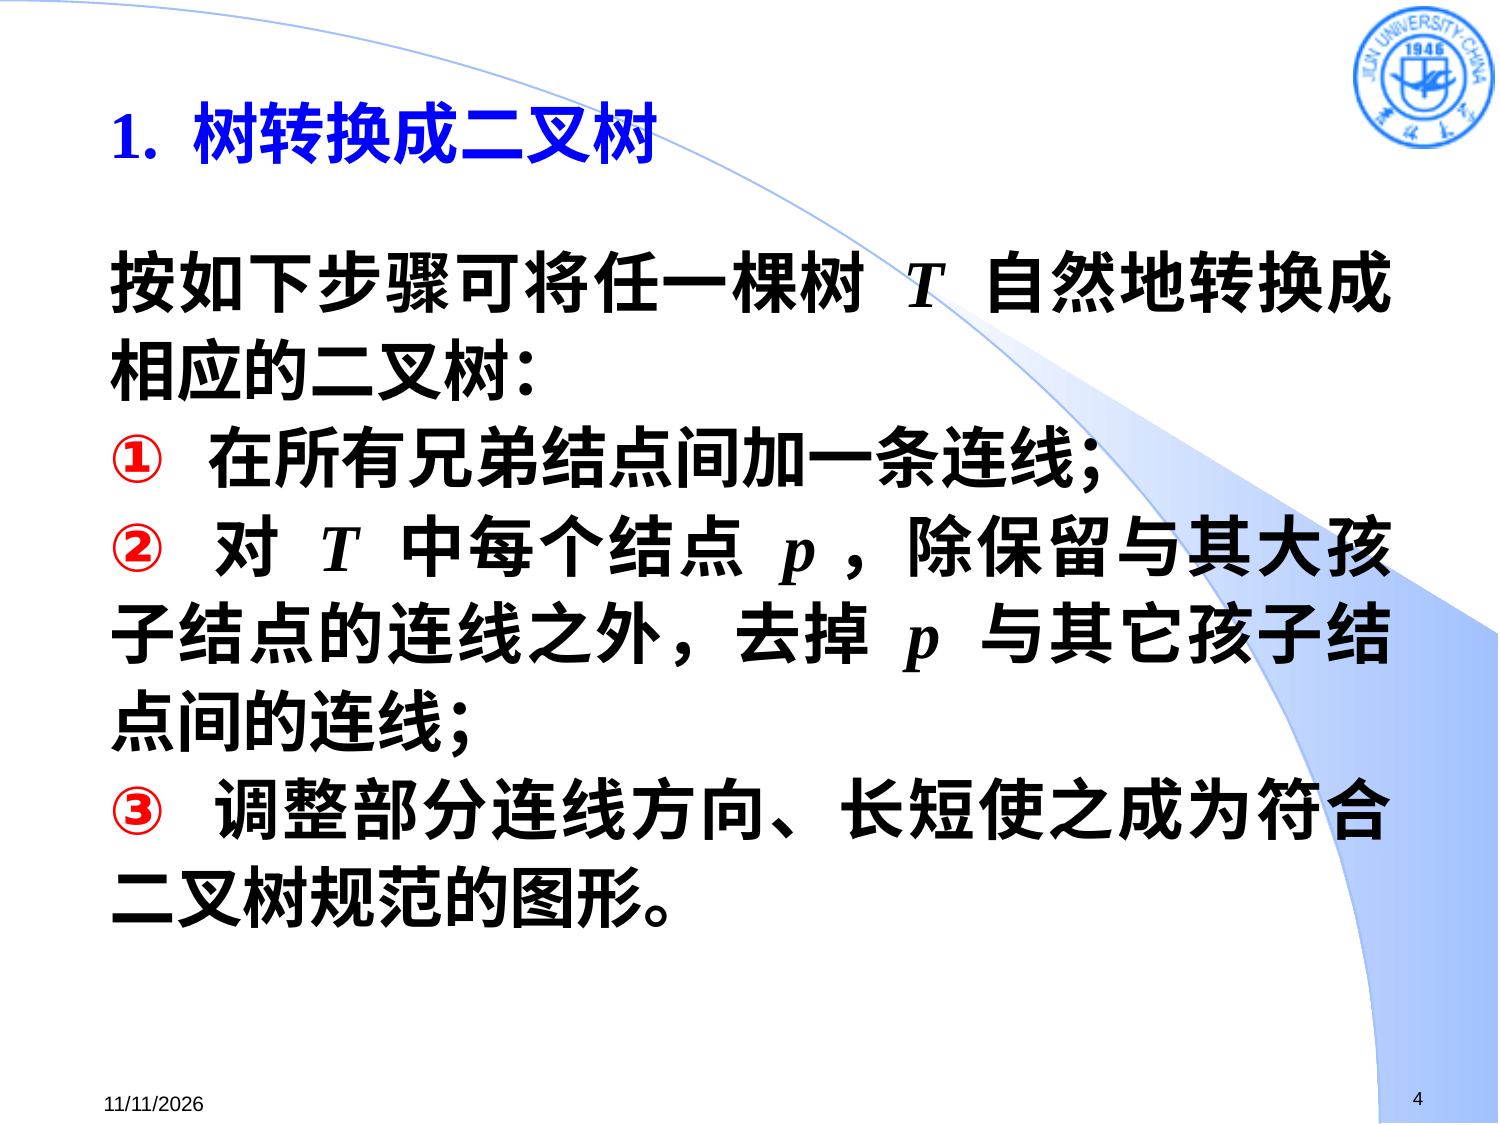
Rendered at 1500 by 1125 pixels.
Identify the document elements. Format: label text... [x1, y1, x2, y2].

list 按如下步骤可将任一棵树 T 自然地转换成相应的二叉树： 在所有兄弟结点间加一条连线； 对 T 中每个结点 p，除保留与其大孩子结点的连线之外，去掉 p 与其它孩子结点间的连线； 调整部分连线方向、长短使之成为符合二叉树规范的图形。 [94, 224, 1403, 988]
picture [1353, 6, 1495, 149]
text_box 1. 树转换成二叉树 [94, 84, 739, 179]
